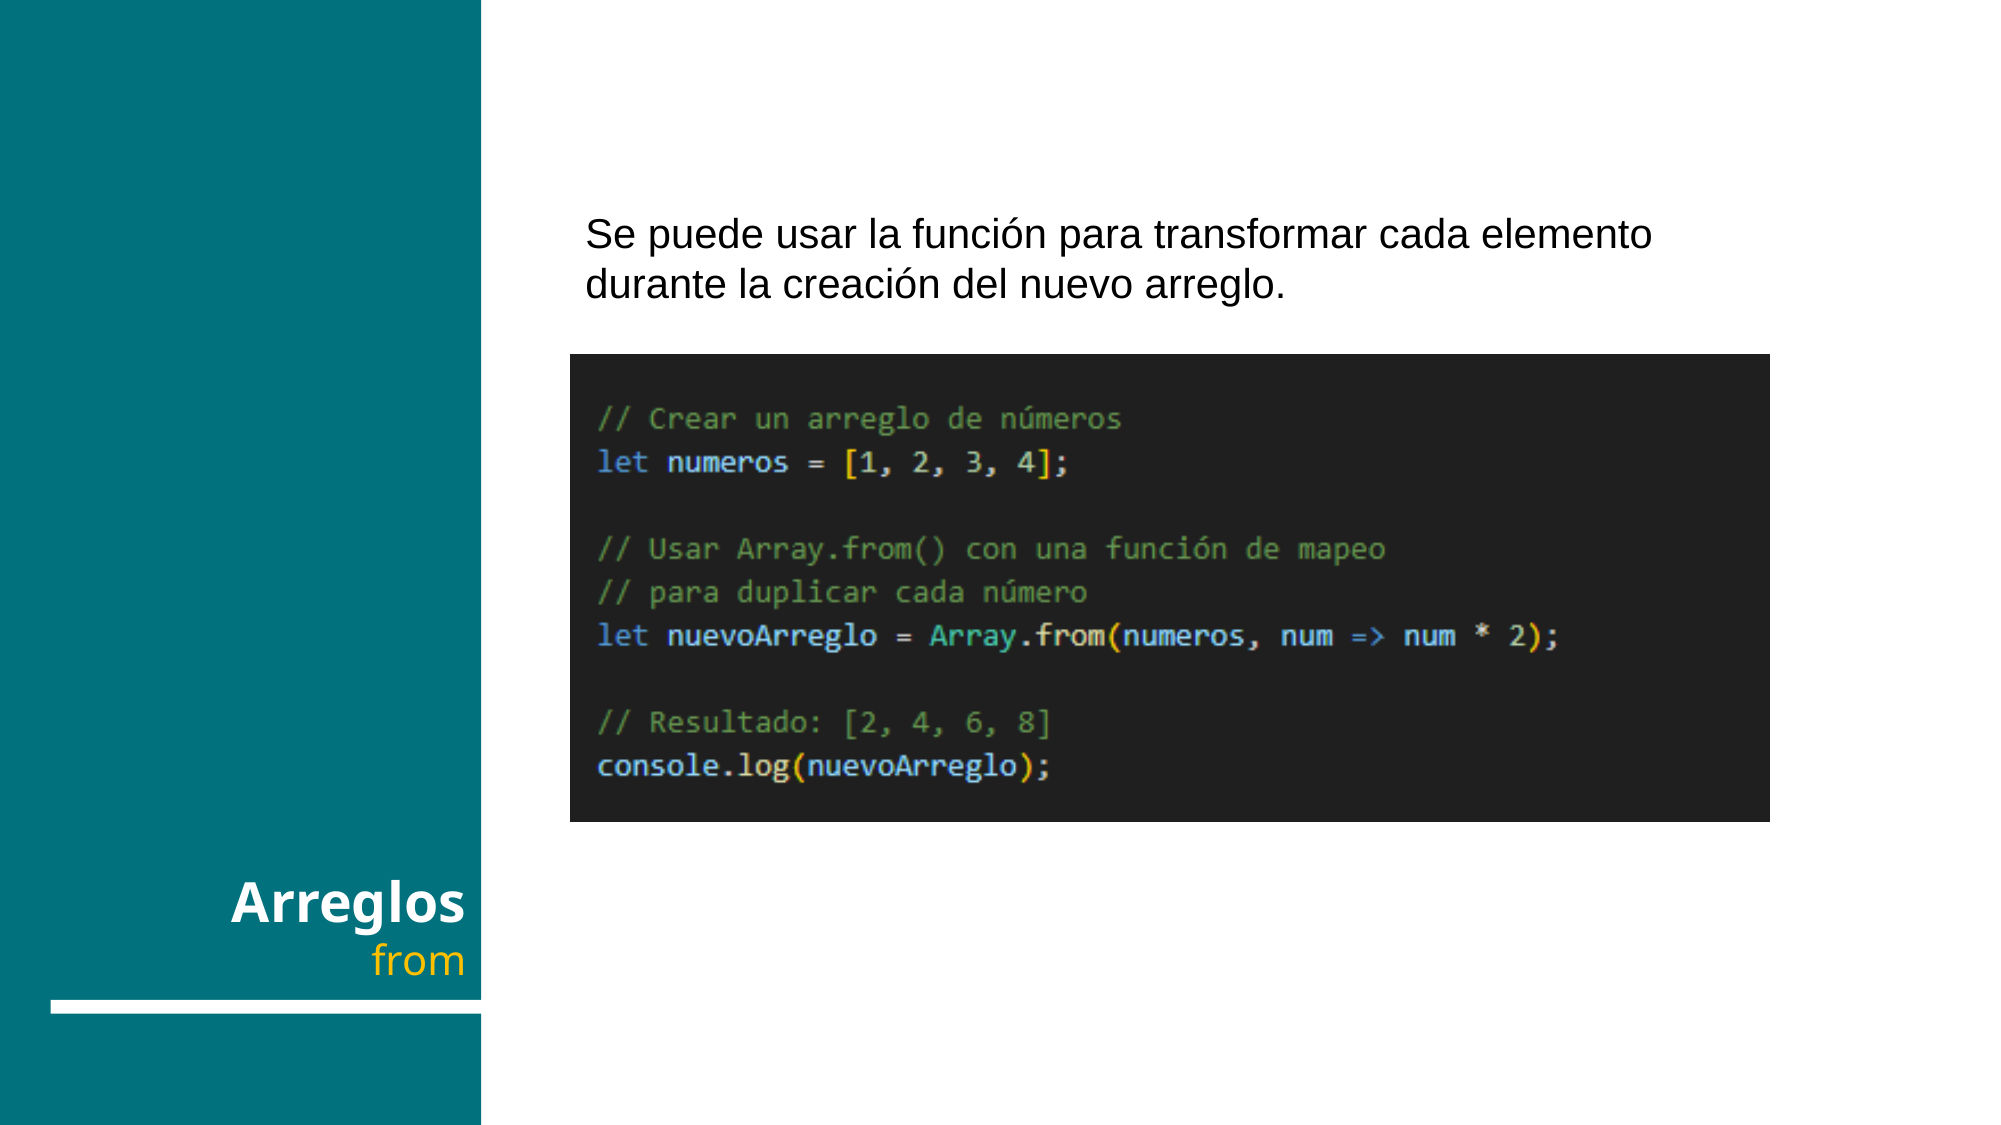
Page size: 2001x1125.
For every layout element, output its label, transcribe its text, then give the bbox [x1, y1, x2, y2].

picture [570, 354, 1771, 822]
title Arreglos from [62, 762, 482, 999]
text_box Se puede usar la función para transformar cada elemento durante la creación del nuevo arreglo. [570, 199, 1770, 315]
